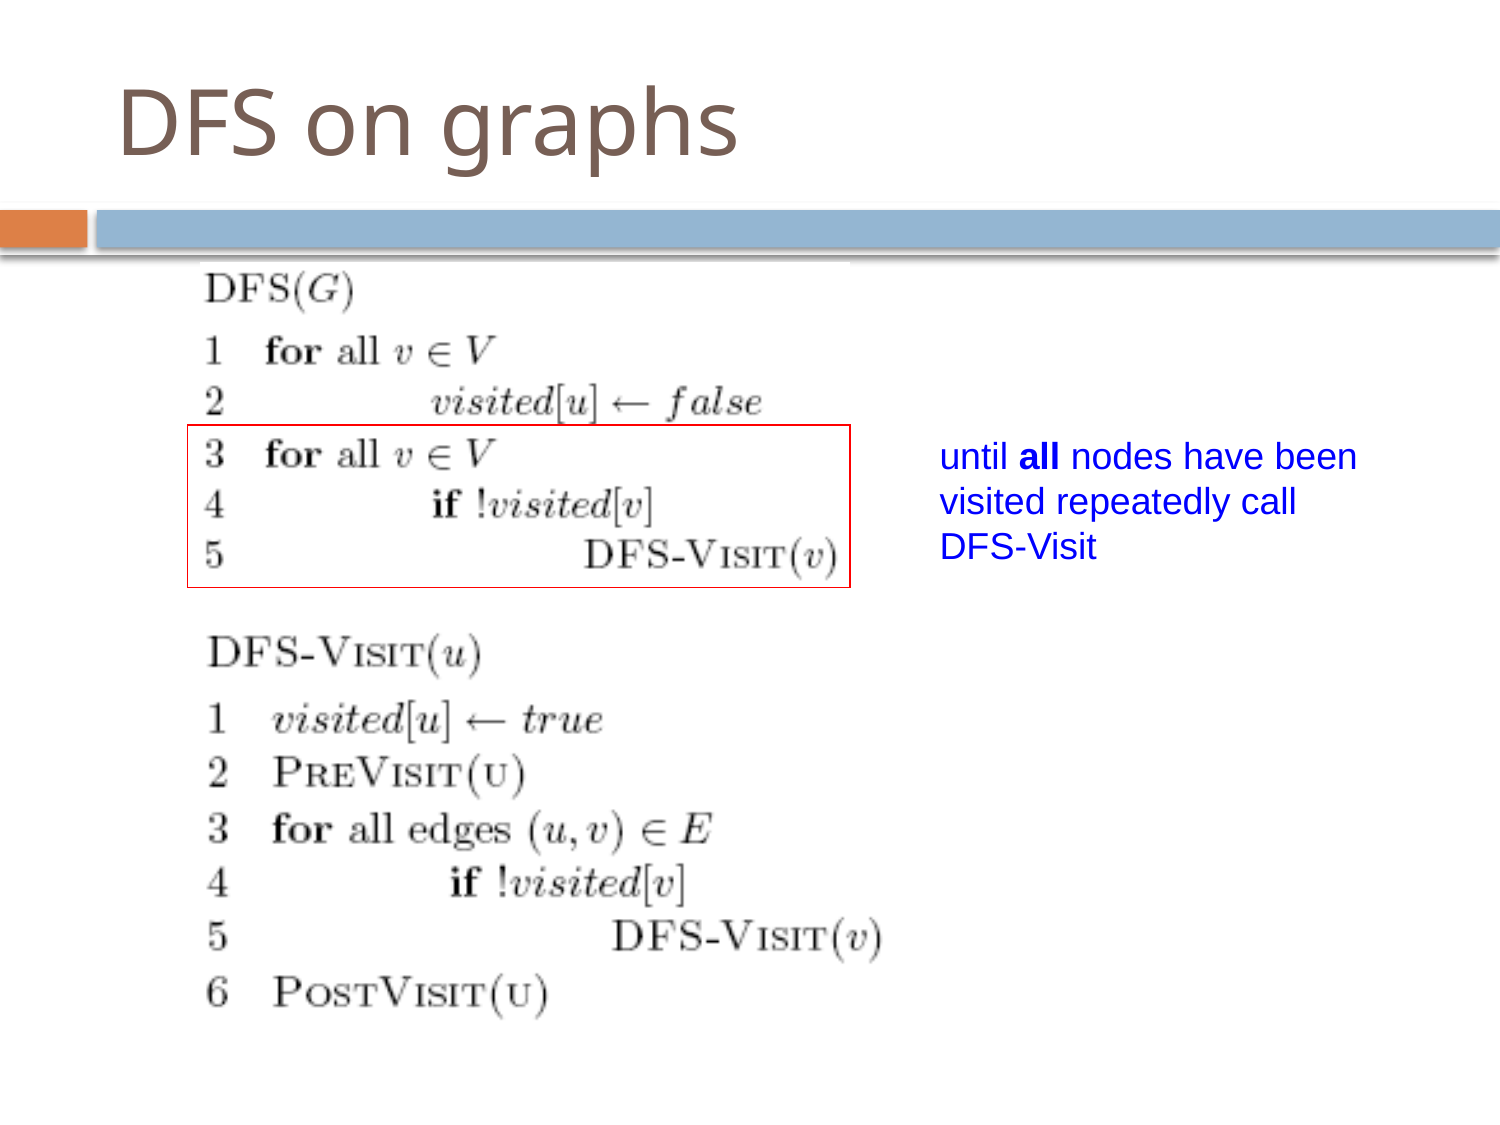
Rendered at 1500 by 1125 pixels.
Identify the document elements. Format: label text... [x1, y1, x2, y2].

picture [199, 262, 851, 588]
title DFS on graphs [100, 37, 1438, 200]
text_box [187, 424, 193, 588]
picture [199, 624, 888, 1028]
text_box until all nodes have been visited repeatedly call DFS-Visit [924, 424, 1388, 575]
